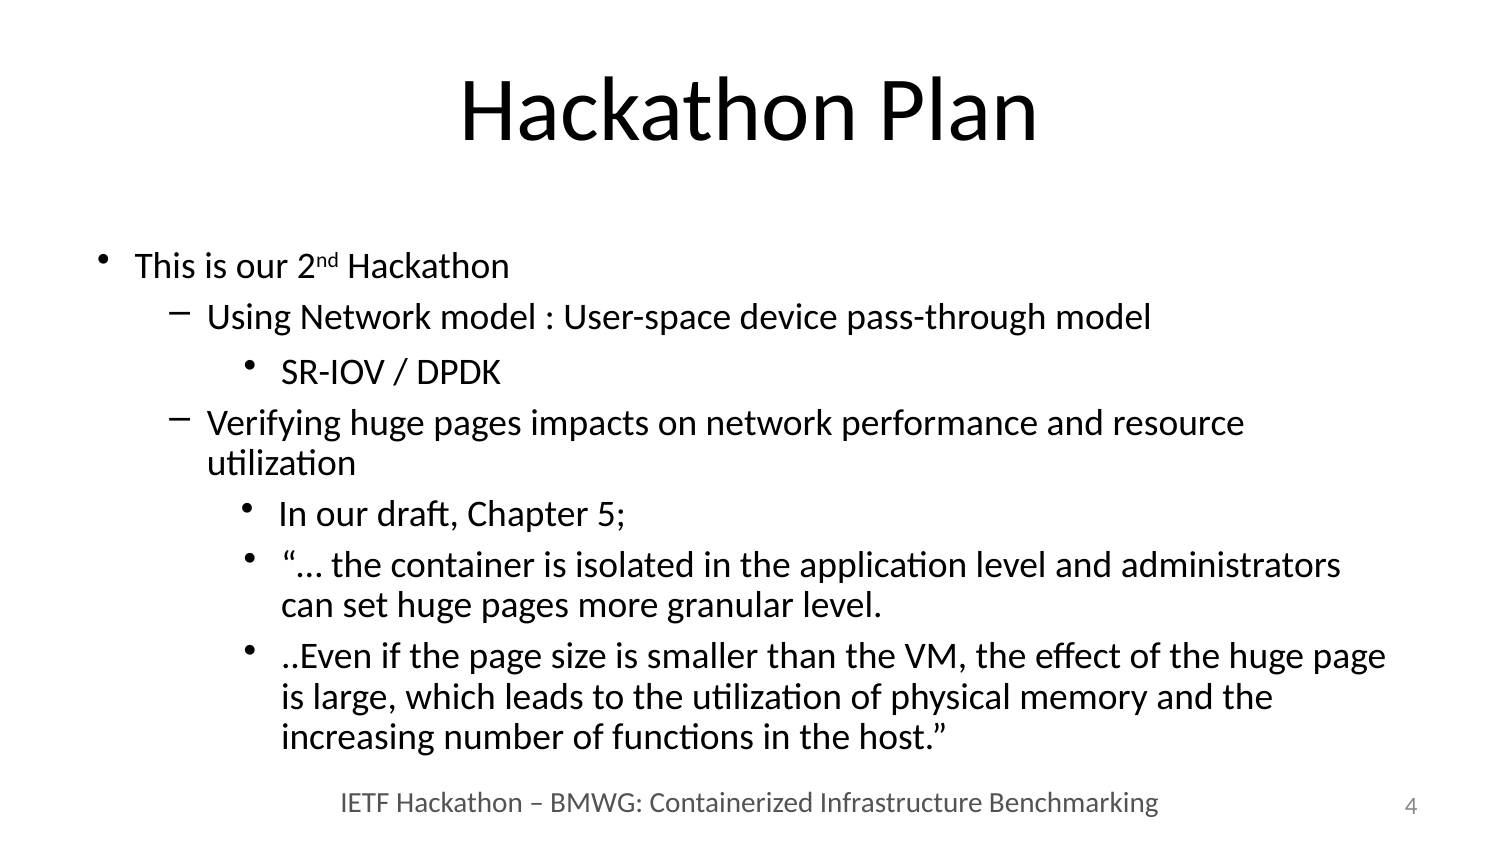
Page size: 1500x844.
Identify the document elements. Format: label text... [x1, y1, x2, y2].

list This is our 2nd Hackathon Using Network model : User-space device pass-through model SR-IOV / DPDK Verifying huge pages impacts on network performance and resource utilization In our draft, Chapter 5; “… the container is isolated in the application level and administrators can set huge pages more granular level. ..Even if the page size is smaller than the VM, the effect of the huge page is large, which leads to the utilization of physical memory and the increasing number of functions in the host.” [89, 237, 1410, 825]
slide_number 4 [1394, 781, 1426, 828]
title Hackathon Plan [74, 33, 1426, 175]
